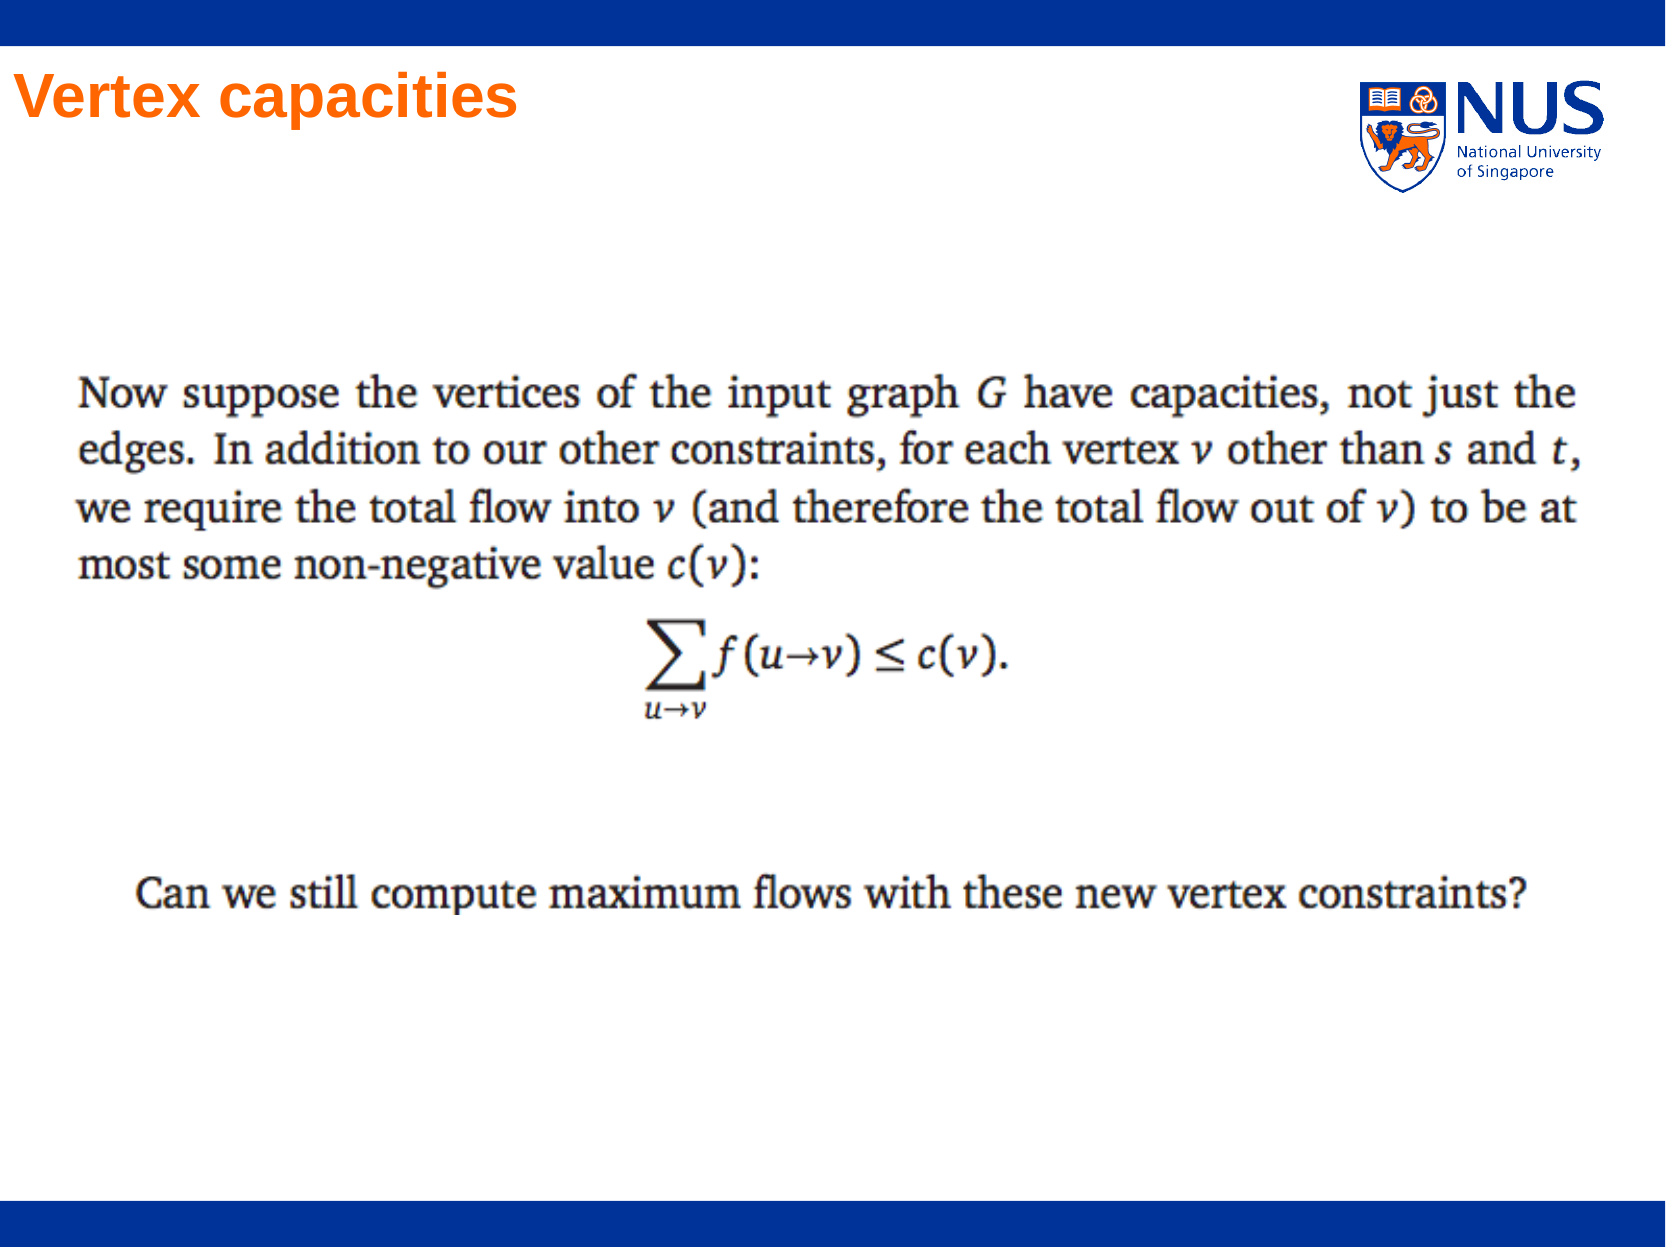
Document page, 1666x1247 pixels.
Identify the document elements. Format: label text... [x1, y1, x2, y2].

picture [1408, 70, 1615, 201]
text_box Vertex capacities [0, 48, 1408, 211]
picture [64, 358, 1588, 738]
picture [119, 856, 1533, 915]
